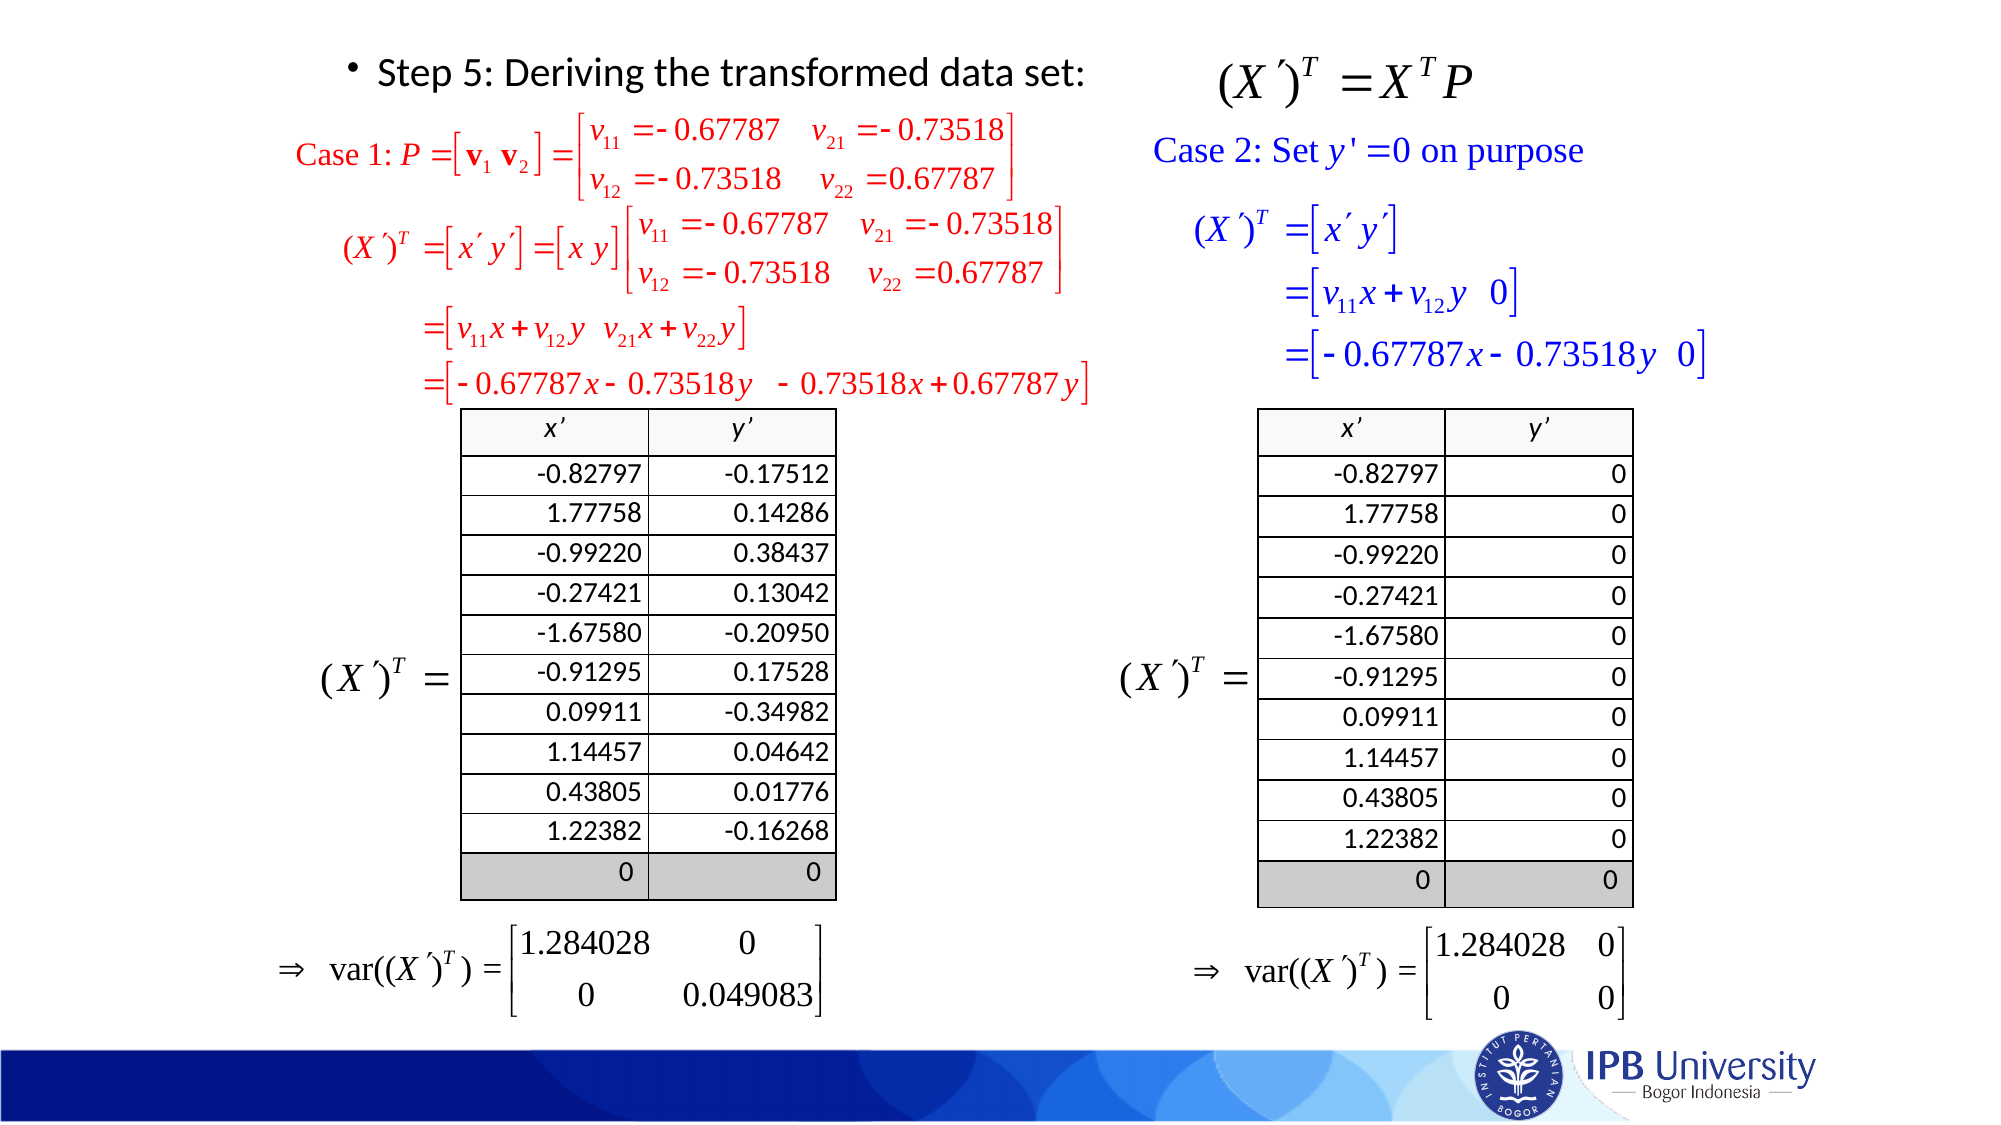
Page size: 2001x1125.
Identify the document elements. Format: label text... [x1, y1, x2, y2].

table_cell 0 [1446, 538, 1632, 576]
table_cell 1.77758 [462, 496, 648, 534]
table_cell 1.22382 [1259, 821, 1444, 860]
table_cell 0 [1446, 457, 1632, 495]
table_cell 0 [1446, 821, 1632, 860]
table_cell -1.67580 [462, 616, 648, 654]
table_cell -0.99220 [462, 536, 648, 574]
table_cell -0.17512 [649, 457, 835, 495]
table_cell 1.22382 [462, 814, 648, 852]
table_cell -0.91295 [1259, 659, 1444, 698]
table_cell -0.34982 [649, 695, 835, 733]
table_cell 0.17528 [649, 655, 835, 693]
text_box Step 5: Deriving the transformed data set: [332, 37, 1627, 249]
table_cell 0 [1446, 659, 1632, 698]
table_cell -1.67580 [1259, 619, 1444, 658]
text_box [291, 104, 1041, 209]
table_cell 0.04642 [649, 735, 835, 773]
table_cell 0.43805 [462, 775, 648, 813]
table_cell 0.14286 [649, 496, 835, 534]
table_cell -0.20950 [649, 616, 835, 654]
table_cell 1.14457 [1259, 740, 1444, 779]
table_header y’ [649, 413, 835, 455]
table_cell -0.91295 [462, 655, 648, 693]
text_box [1210, 44, 1483, 120]
table_cell 0 [1446, 862, 1632, 907]
table_cell -0.82797 [1259, 457, 1444, 495]
table_cell 0.09911 [1259, 700, 1444, 739]
picture [2, 1030, 1816, 1121]
table_cell 0 [1446, 497, 1632, 536]
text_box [1113, 647, 1248, 708]
table_cell -0.99220 [1259, 538, 1444, 576]
table_cell 0 [649, 854, 835, 899]
table_cell -0.27421 [1259, 578, 1444, 617]
table_cell 1.77758 [1259, 497, 1444, 536]
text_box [273, 918, 834, 1024]
table_cell 0.43805 [1259, 781, 1444, 820]
table_header x’ [1259, 410, 1444, 455]
table_cell 0 [462, 854, 648, 899]
table_cell 0 [1446, 781, 1632, 820]
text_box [1147, 128, 1593, 178]
table_cell 0 [1446, 740, 1632, 779]
table_cell 0 [1446, 700, 1632, 739]
table_cell -0.16268 [649, 814, 835, 852]
table_cell 0 [1259, 862, 1444, 907]
table_cell 0.38437 [649, 536, 835, 574]
table_cell 1.14457 [462, 735, 648, 773]
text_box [314, 648, 449, 709]
table_cell 0.09911 [462, 695, 648, 733]
table_cell -0.82797 [462, 457, 648, 495]
table_cell 0 [1446, 619, 1632, 658]
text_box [338, 199, 1096, 413]
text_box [1188, 199, 1714, 388]
table_header x’ [462, 413, 648, 455]
table_cell 0.01776 [649, 775, 835, 813]
table_cell -0.27421 [462, 576, 648, 614]
table_cell 0.13042 [649, 576, 835, 614]
table_cell 0 [1446, 578, 1632, 617]
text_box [1188, 921, 1638, 1027]
table_header y’ [1446, 410, 1632, 455]
